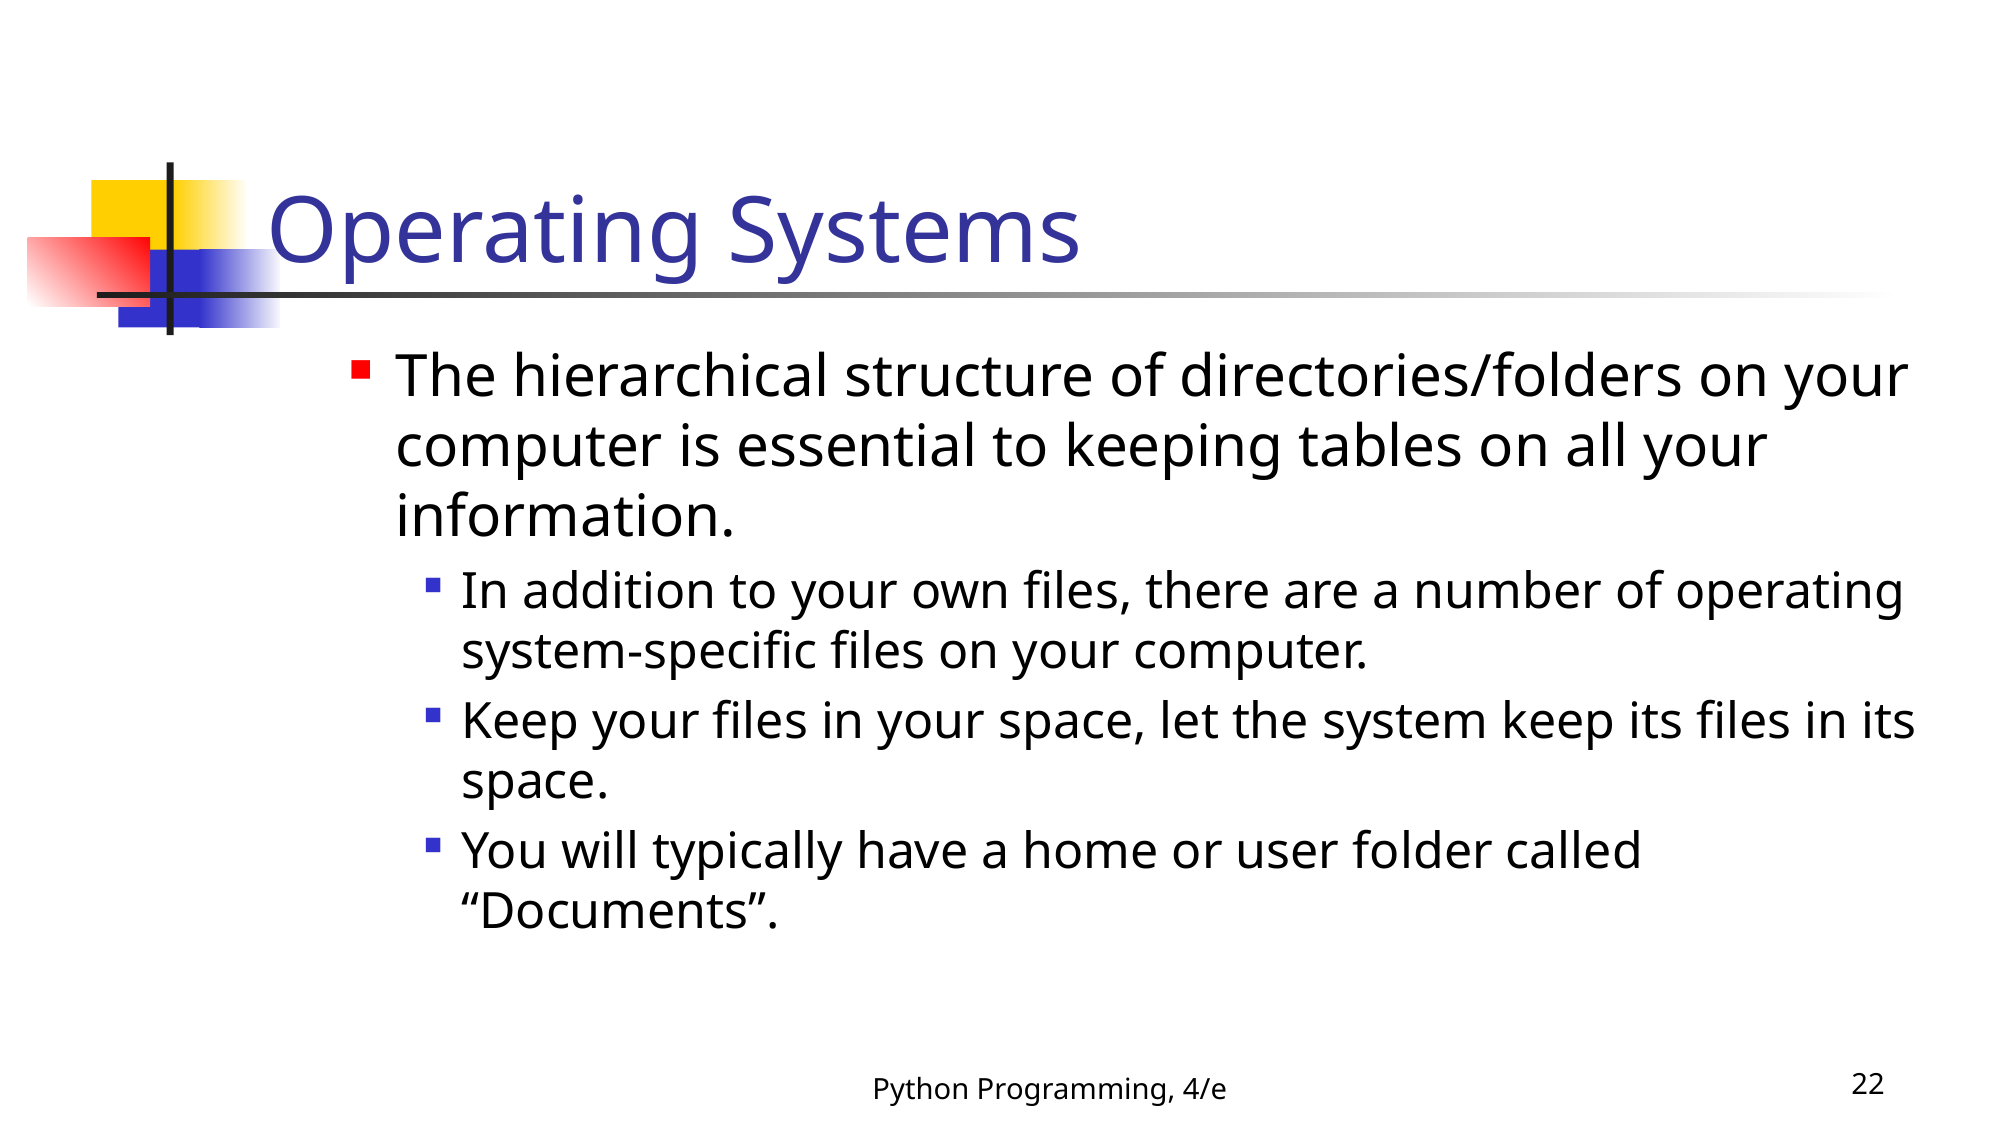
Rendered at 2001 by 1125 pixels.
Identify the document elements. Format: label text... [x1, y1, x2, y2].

slide_number 22 [1483, 1037, 1901, 1113]
footer Python Programming, 4/e [733, 1037, 1367, 1113]
list The hierarchical structure of directories/folders on your computer is essential to keeping tables on all your information. In addition to your own files, there are a number of operating system-specific files on your computer. Keep your files in your space, let the system keep its files in its space. You will typically have a home or user folder called “Documents”. [258, 331, 1959, 1006]
title Operating Systems [251, 101, 1957, 289]
